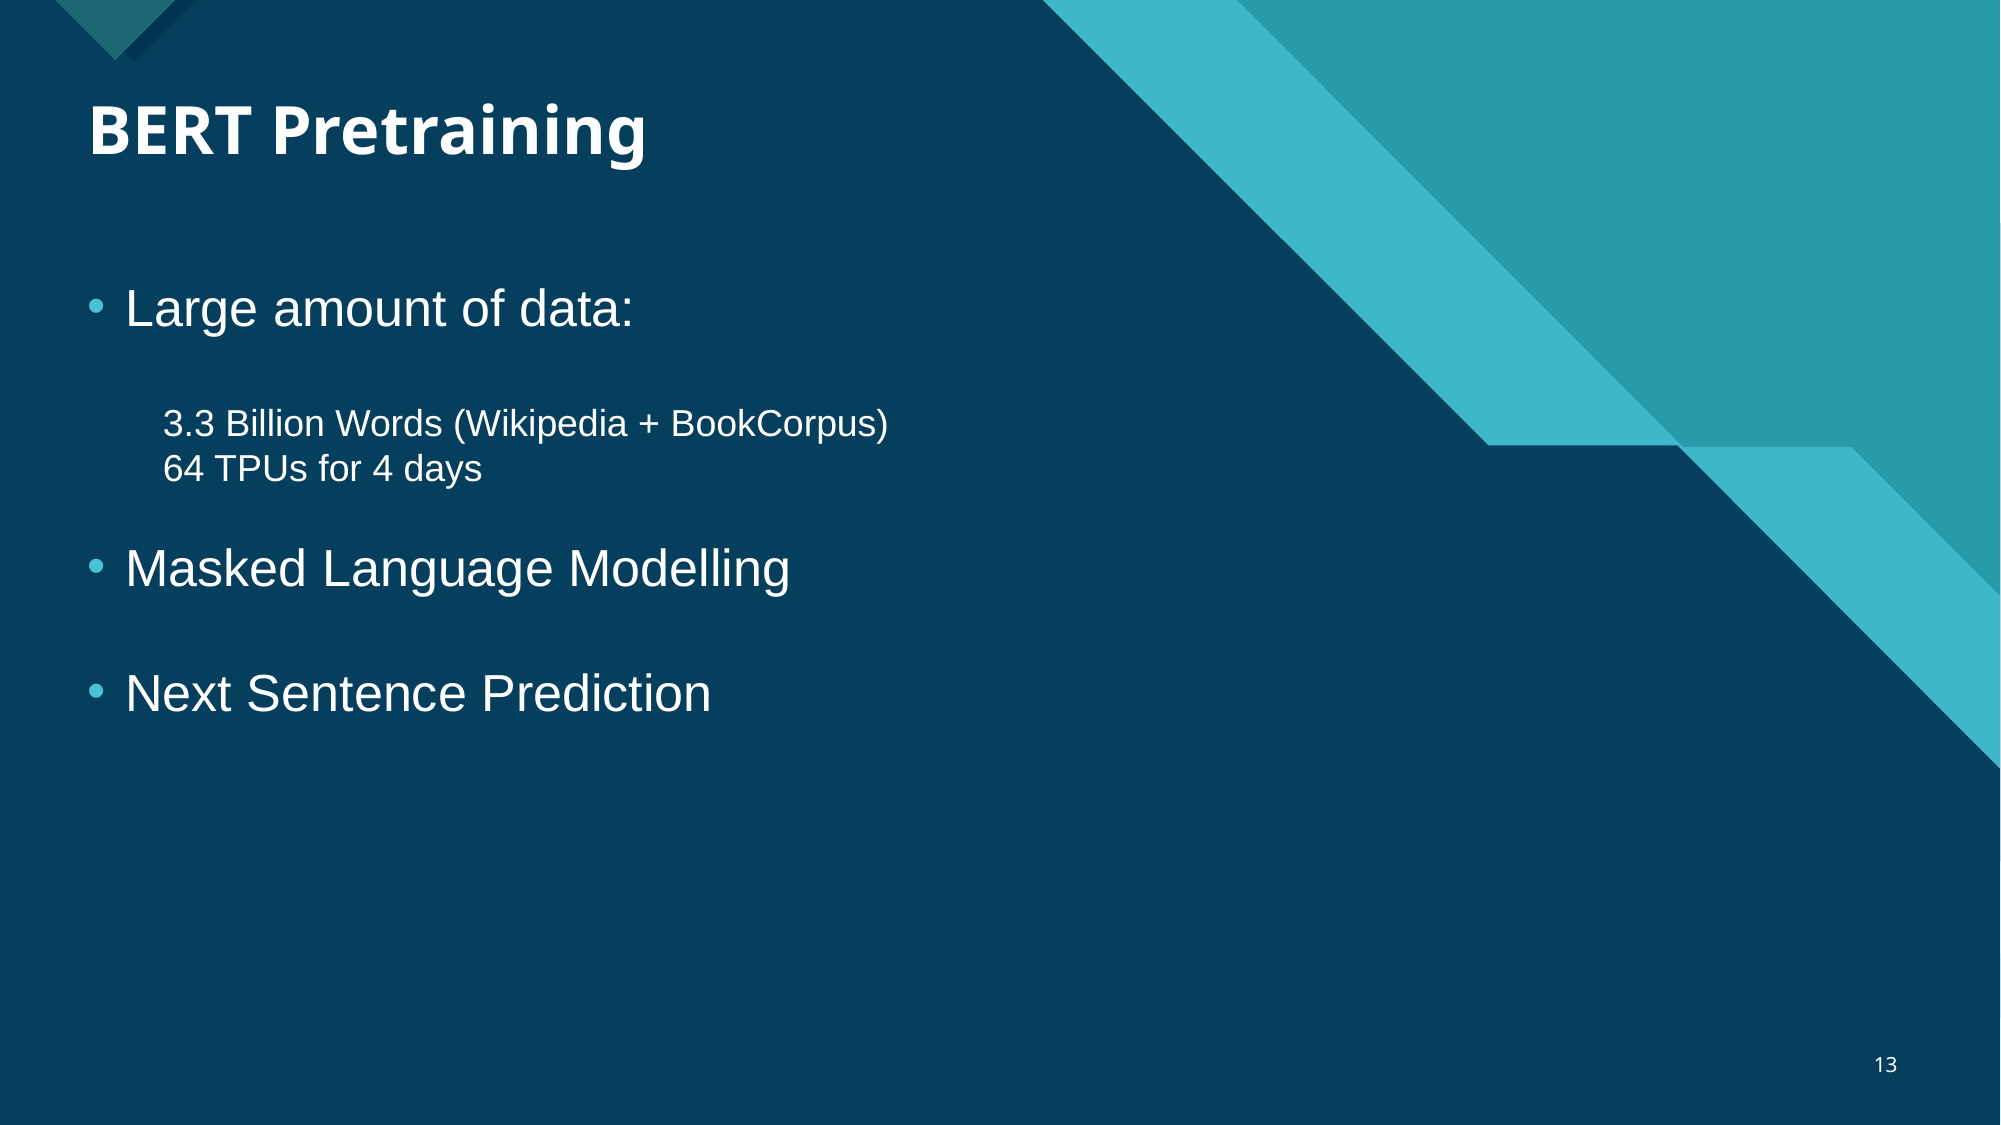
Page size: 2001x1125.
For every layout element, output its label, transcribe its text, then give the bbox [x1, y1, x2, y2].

list Large amount of data: 3.3 Billion Words (Wikipedia + BookCorpus) 64 TPUs for 4 days Masked Language Modelling Next Sentence Prediction [72, 266, 1846, 939]
title BERT Pretraining [72, 89, 1913, 292]
slide_number ‹#› [1845, 1035, 1913, 1096]
